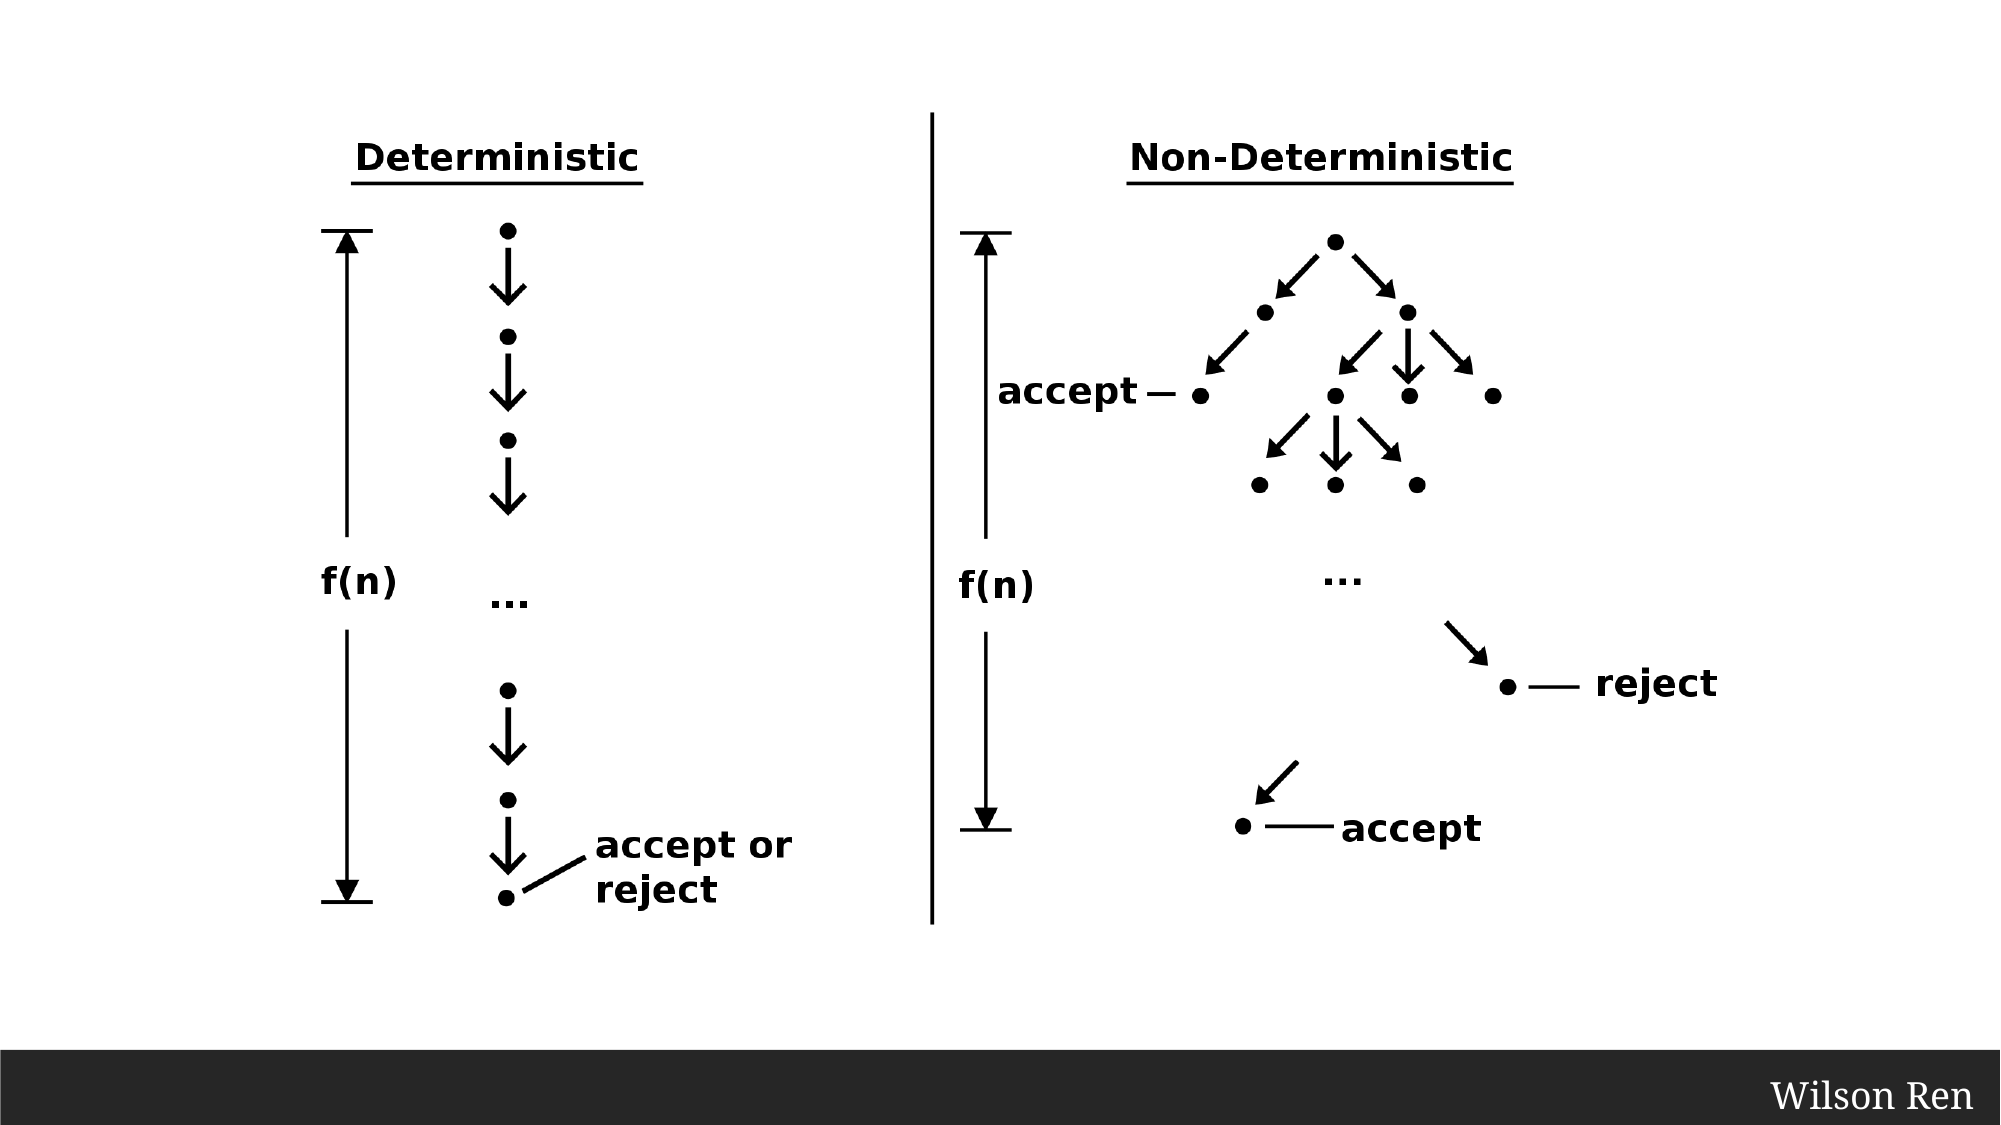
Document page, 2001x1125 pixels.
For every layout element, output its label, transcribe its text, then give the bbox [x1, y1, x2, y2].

picture [303, 100, 1740, 951]
text_box Wilson Ren [1755, 1064, 1990, 1125]
